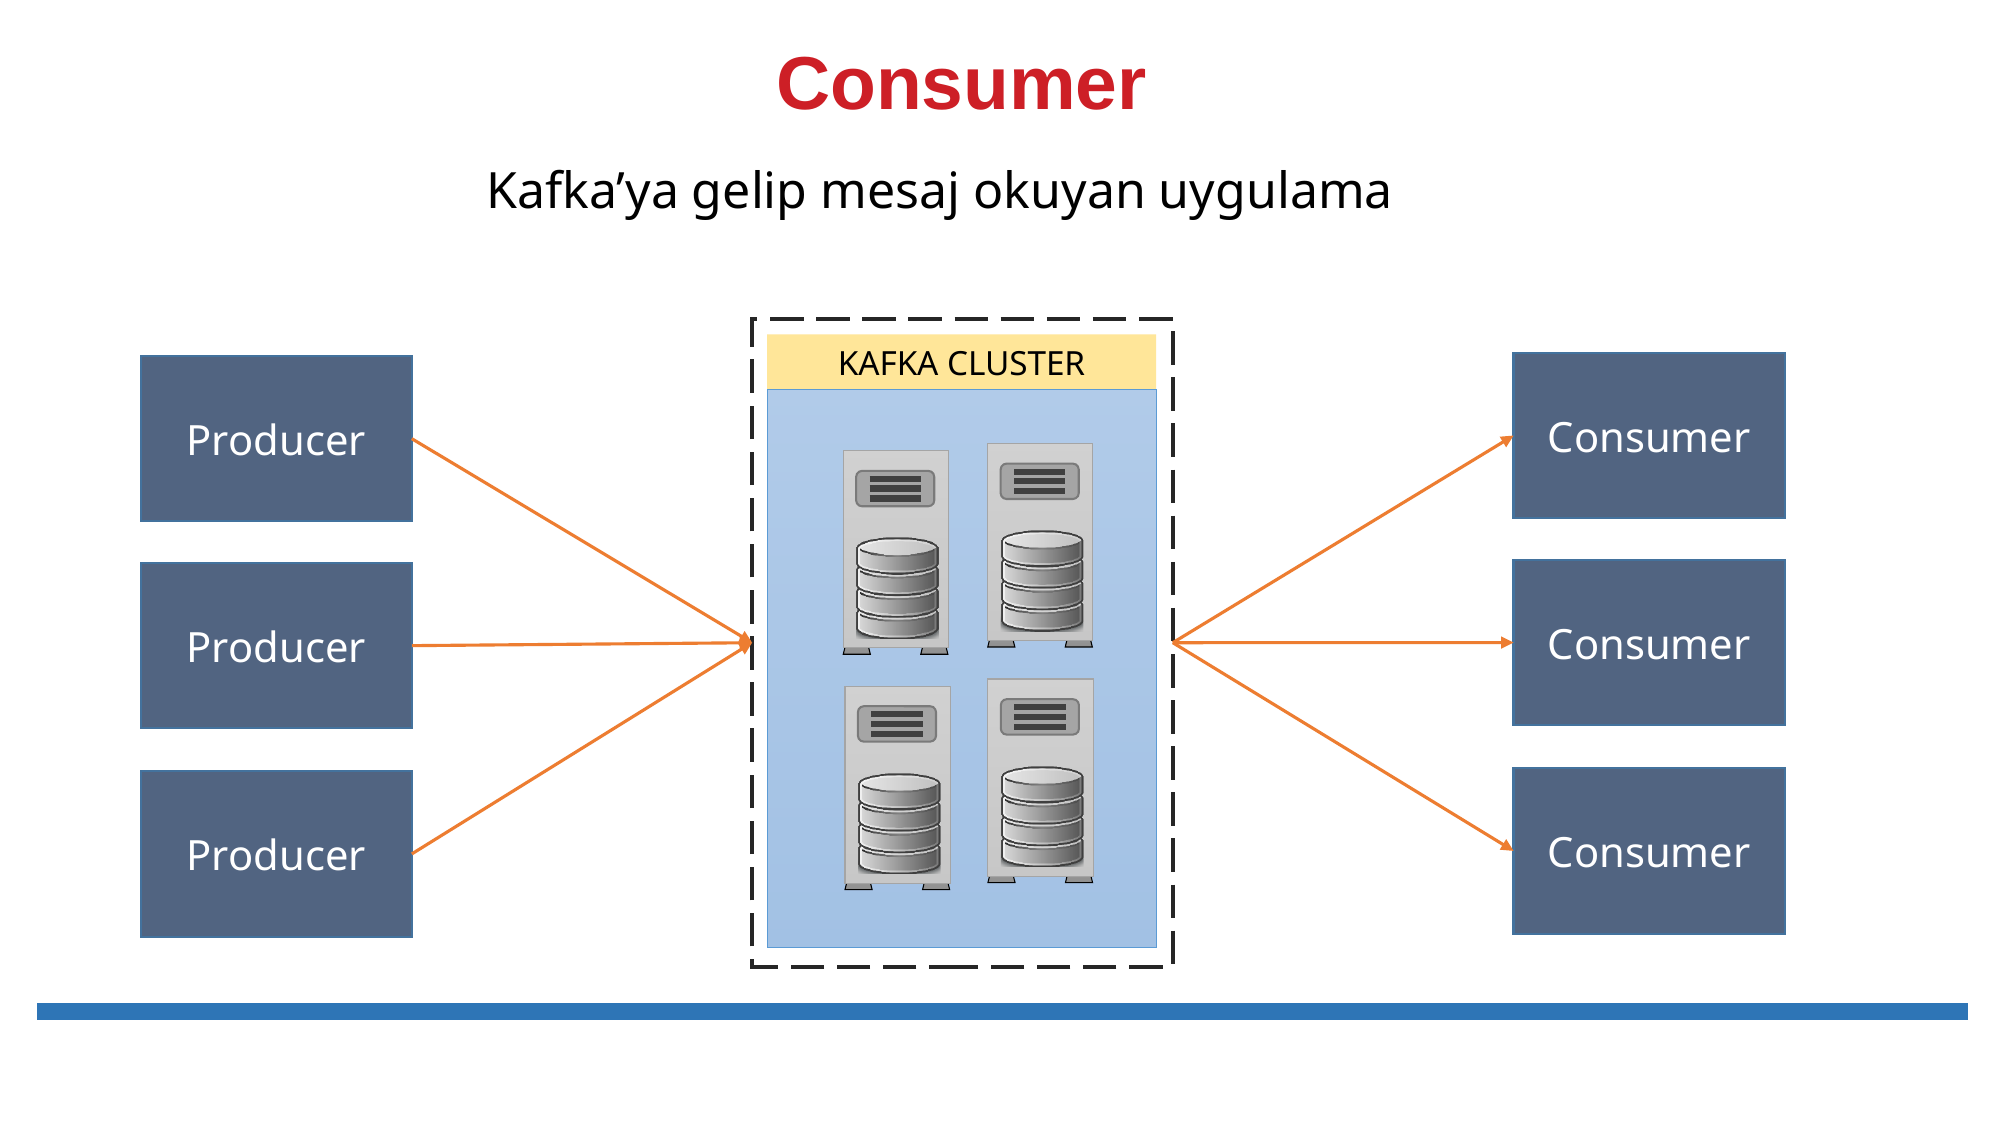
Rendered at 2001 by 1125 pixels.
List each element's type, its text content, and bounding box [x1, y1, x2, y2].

text_box Kafka’ya gelip mesaj okuyan uygulama [471, 120, 1452, 226]
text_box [411, 438, 752, 642]
text_box Consumer [1512, 767, 1786, 935]
text_box Consumer [578, 45, 1345, 120]
text_box Consumer [1514, 559, 1786, 726]
text_box Producer [140, 770, 413, 938]
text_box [1172, 435, 1514, 642]
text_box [411, 642, 752, 854]
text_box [1172, 642, 1514, 851]
text_box Producer [140, 562, 411, 729]
text_box Consumer [1512, 352, 1786, 519]
text_box Producer [140, 355, 413, 522]
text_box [751, 318, 1173, 967]
